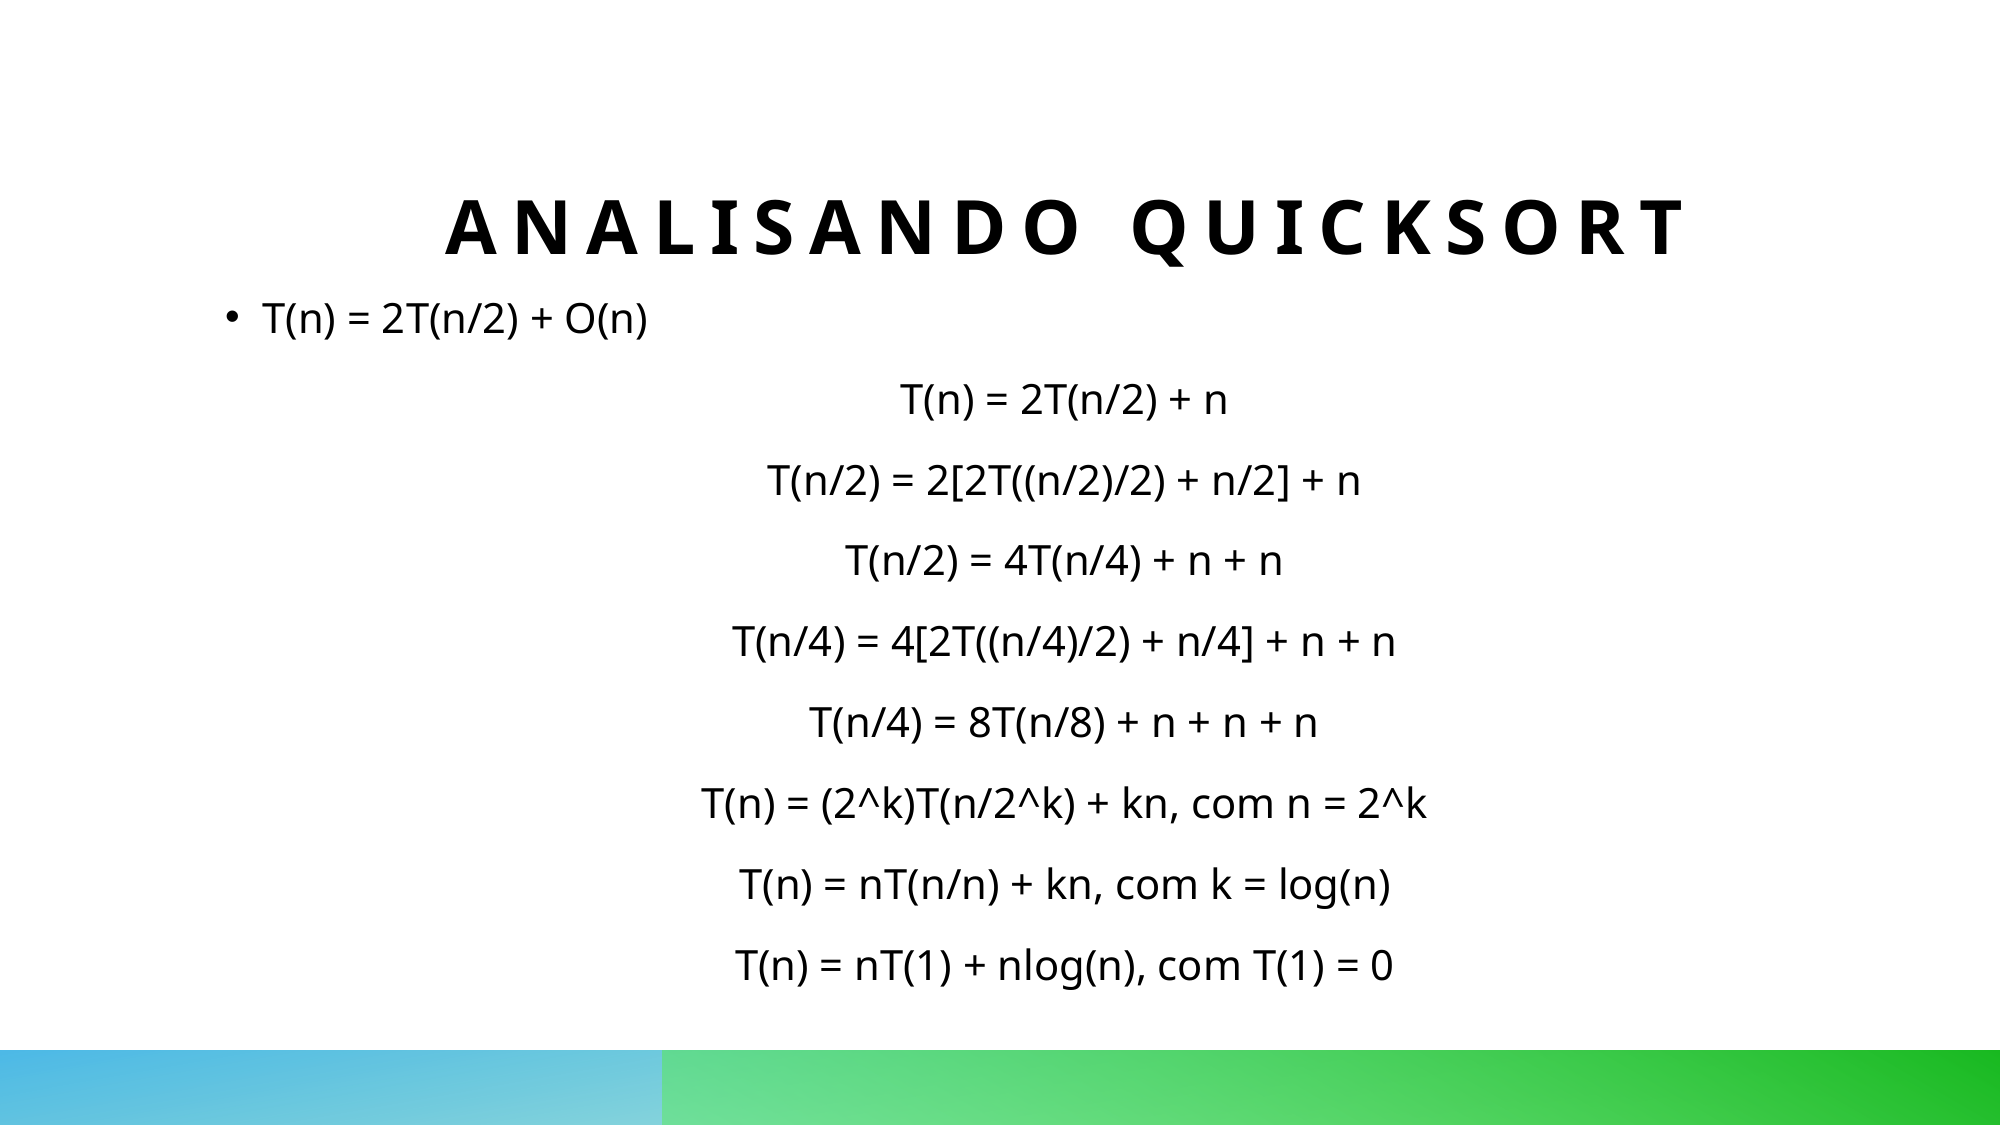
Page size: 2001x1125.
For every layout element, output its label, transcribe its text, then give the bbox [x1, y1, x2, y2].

list T(n) = 2T(n/2) + O(n) T(n) = 2T(n/2) + n T(n/2) = 2[2T((n/2)/2) + n/2] + n T(n/2) = 4T(n/4) + n + n T(n/4) = 4[2T((n/4)/2) + n/4] + n + n T(n/4) = 8T(n/8) + n + n + n T(n) = (2^k)T(n/2^k) + kn, com n = 2^k T(n) = nT(n/n) + kn, com k = log(n) T(n) = nT(1) + nlog(n), com T(1) = 0 [225, 281, 1905, 1022]
title Analisando quicksort [225, 130, 1905, 270]
